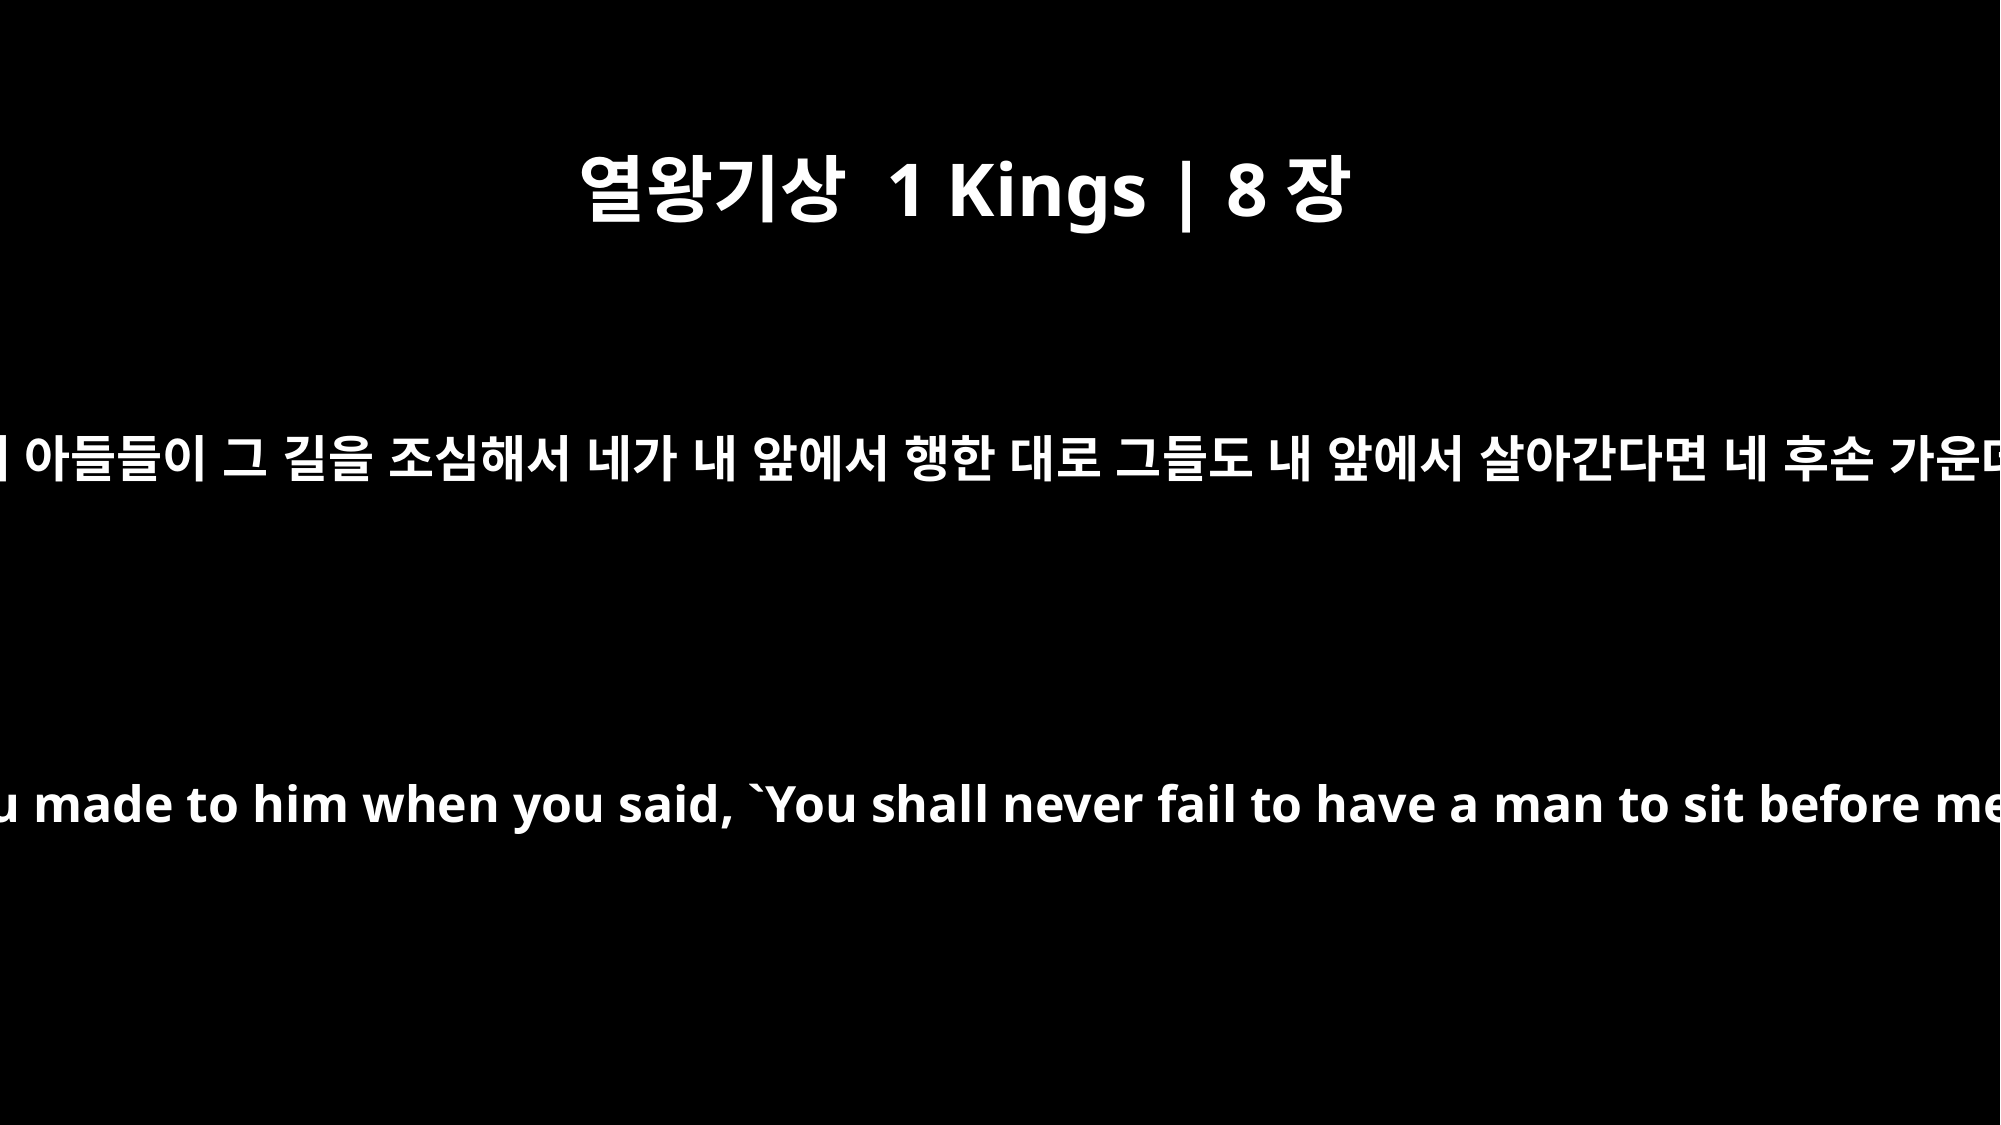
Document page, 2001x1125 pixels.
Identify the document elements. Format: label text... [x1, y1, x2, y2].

text_box "Now LORD, God of Israel, keep for your servant David my father the promises you made to him when you said, `You shall never fail to have a man to sit before me on the throne of Israel, if only your sons are careful in all they do to walk before me as you have done.' [0, 764, 2000, 900]
text_box 25 그러므로 이스라엘의 하나님 여호와여, 주의 종인 제 아버지 다윗에게 하신 그 약속, 곧 ‘네 아들들이 그 길을 조심해서 네가 내 앞에서 행한 대로 그들도 내 앞에서 살아간다면 네 후손 가운데 이스라엘의 왕위에 앉을 사람이 끊어지지 않으리라’고 하신 그 약속을 지켜 주십시오. [0, 359, 2000, 495]
text_box 열왕기상 1 Kings | 8장 [564, 136, 1368, 239]
